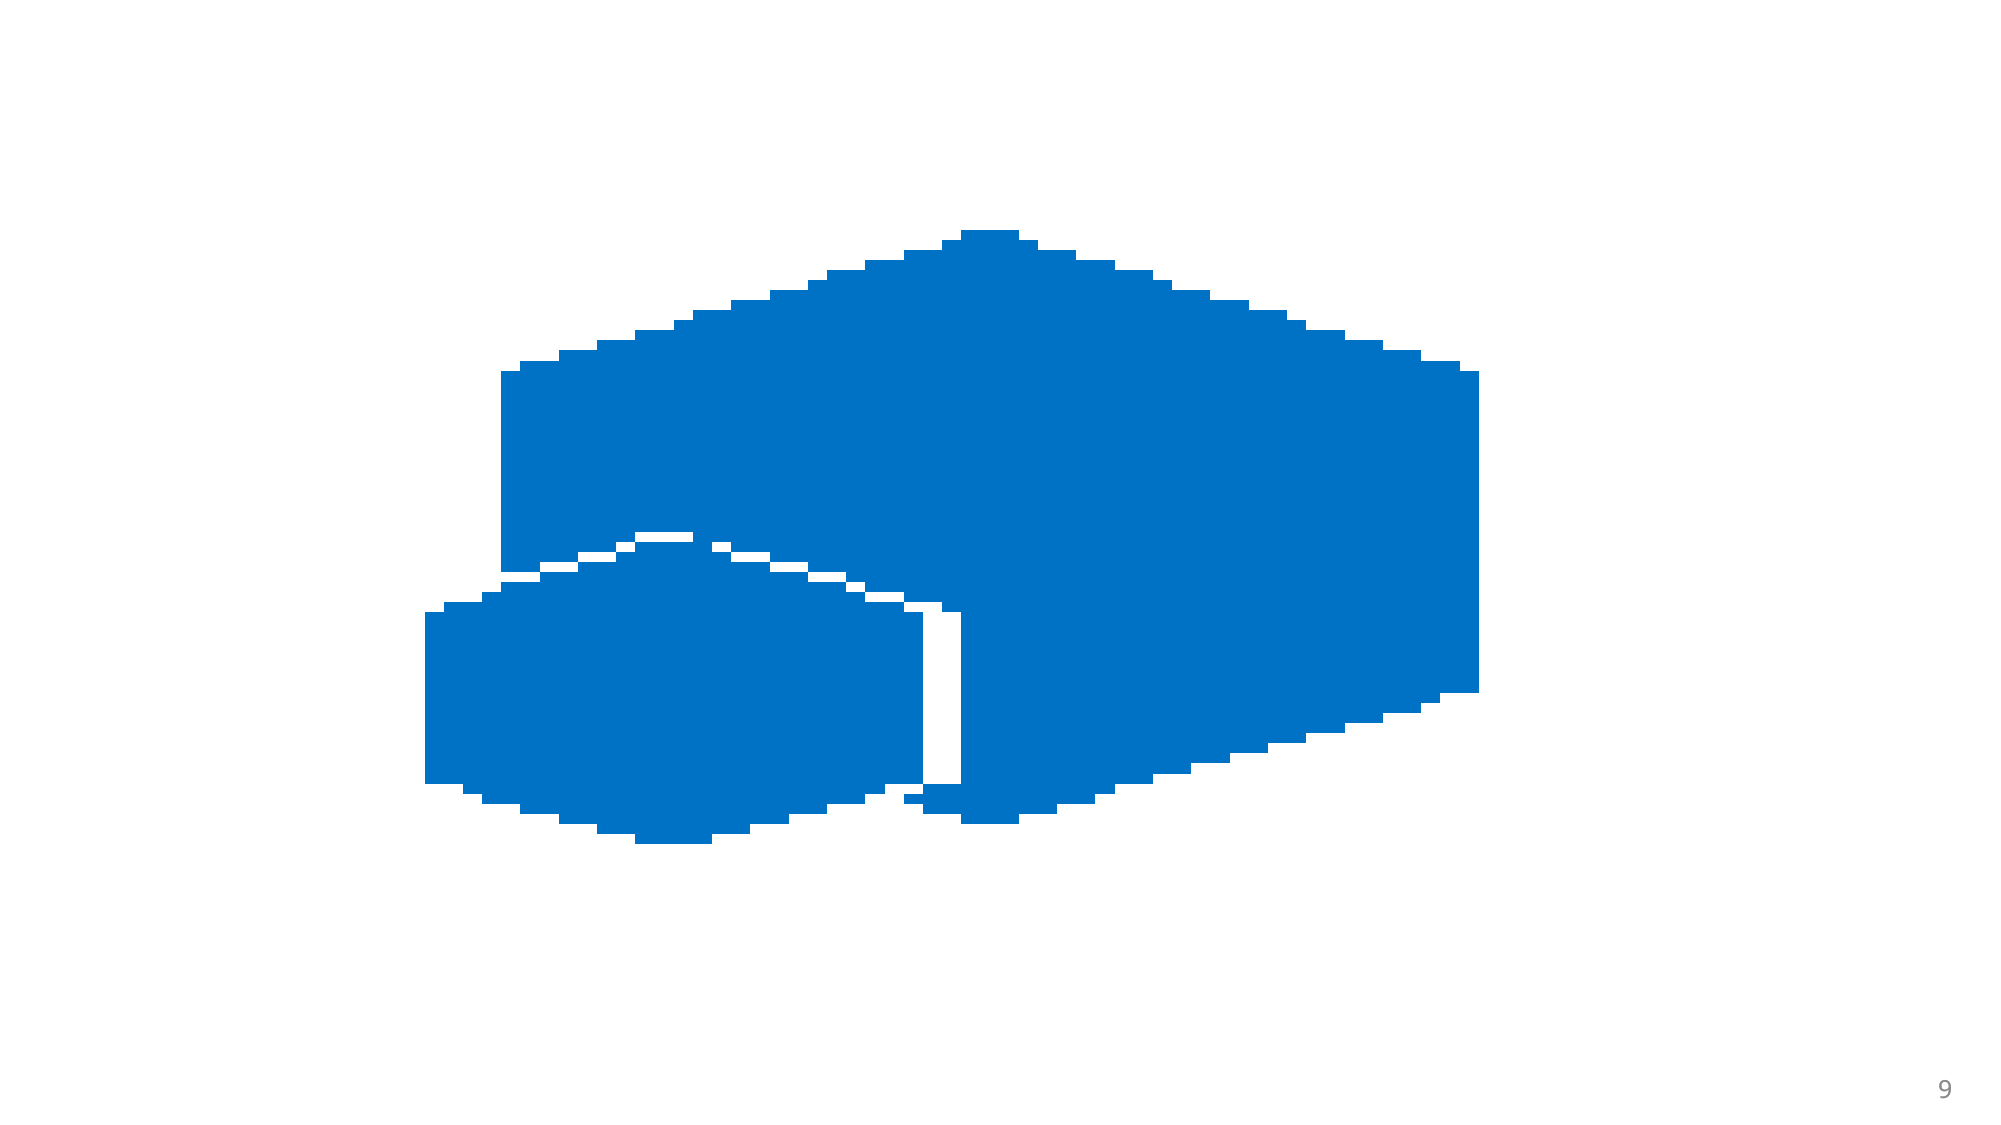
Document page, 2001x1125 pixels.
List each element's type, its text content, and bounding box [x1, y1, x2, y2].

picture [80, 79, 1920, 1046]
slide_number 9 [1894, 1061, 1968, 1121]
